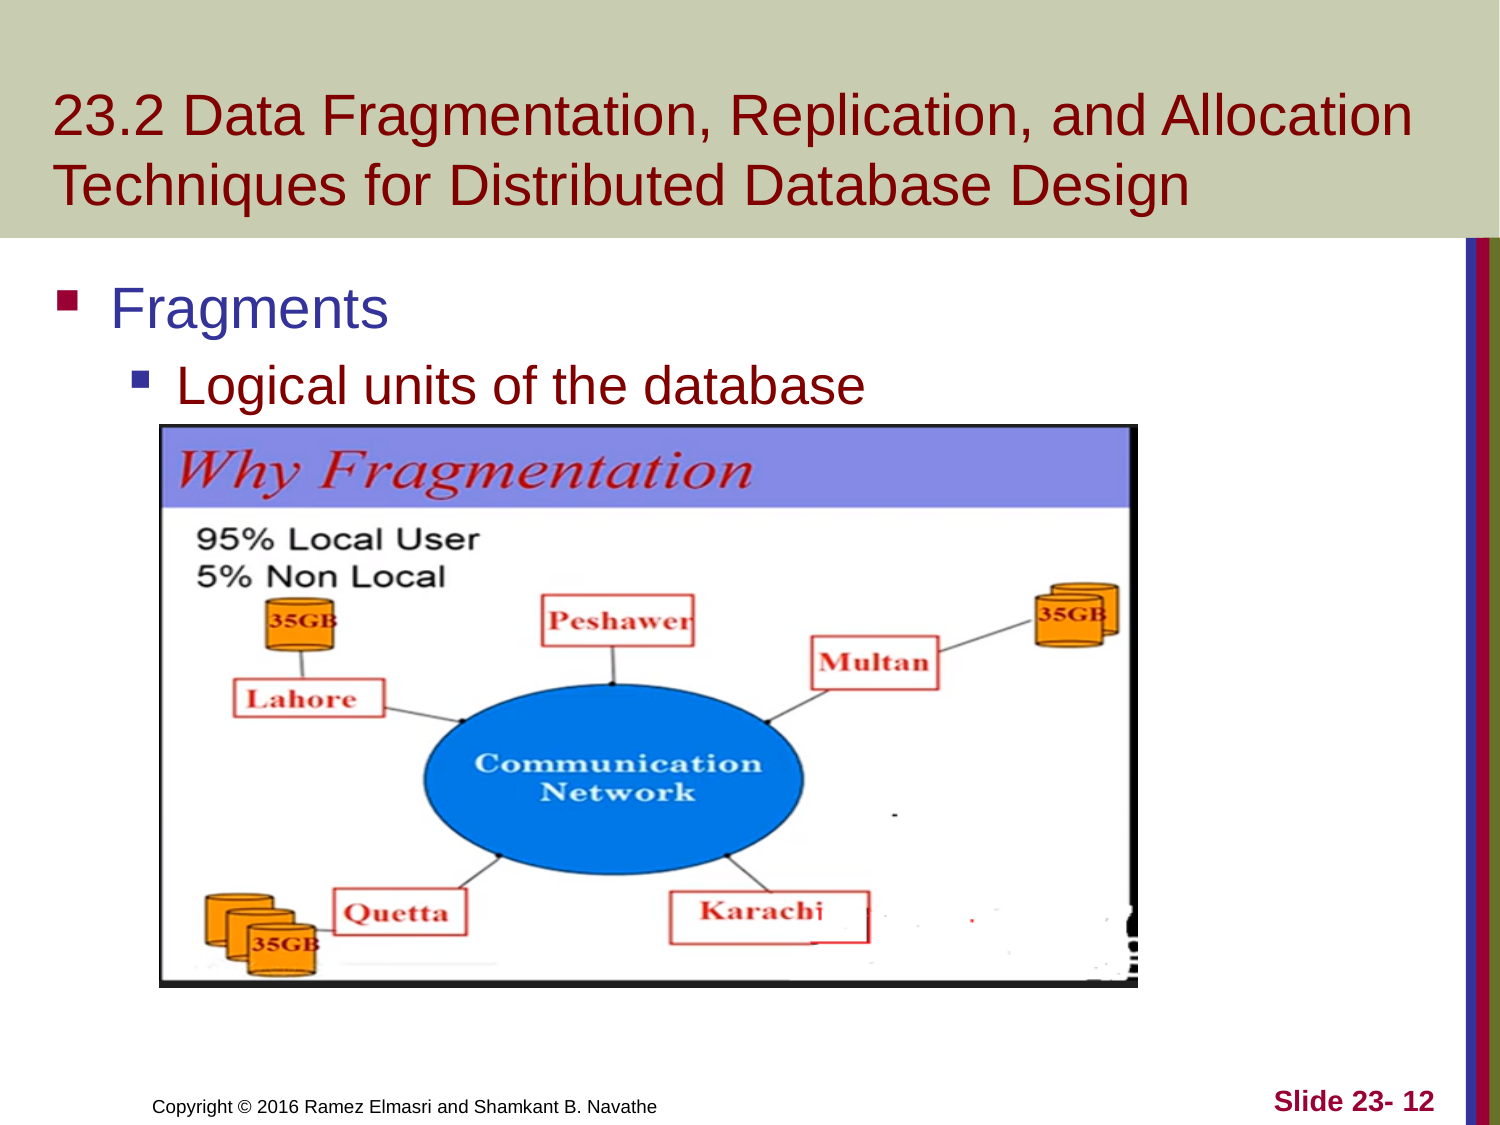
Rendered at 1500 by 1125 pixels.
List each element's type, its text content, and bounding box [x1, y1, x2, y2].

title 23.2 Data Fragmentation, Replication, and Allocation Techniques for Distributed Database Design [37, 49, 1450, 225]
list Fragments Logical units of the database [39, 262, 1400, 1013]
slide_number Slide 23- 12 [1137, 1049, 1451, 1125]
picture [159, 424, 1138, 988]
